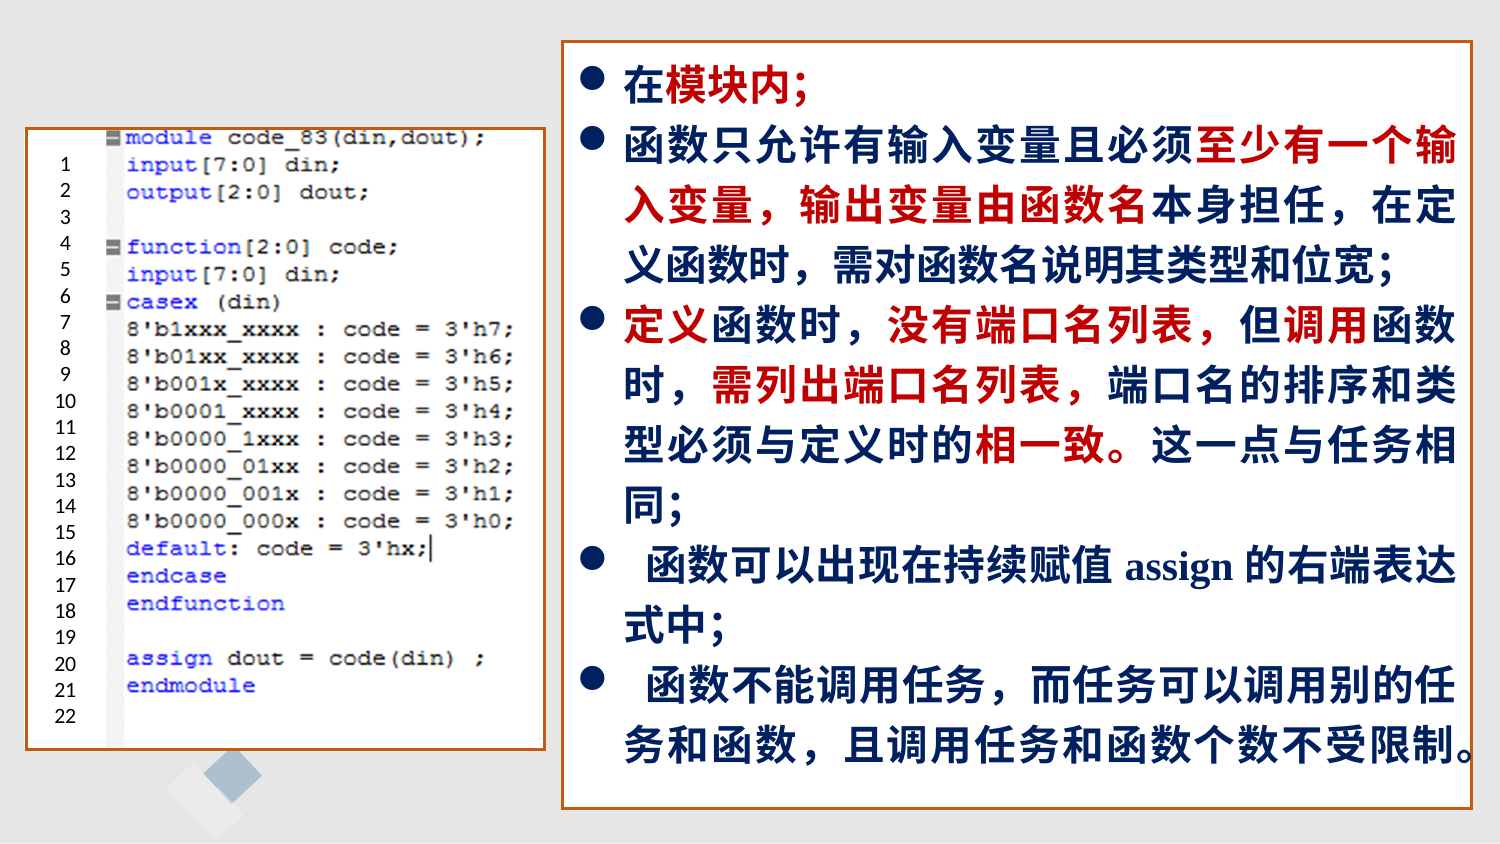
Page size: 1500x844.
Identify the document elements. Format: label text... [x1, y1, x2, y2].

text_box 在模块内； 函数只允许有输入变量且必须至少有一个输入变量，输出变量由函数名本身担任，在定义函数时，需对函数名说明其类型和位宽； 定义函数时，没有端口名列表，但调用函数时，需列出端口名列表，端口名的排序和类型必须与定义时的相一致。这一点与任务相同； 函数可以出现在持续赋值assign的右端表达式中； 函数不能调用任务，而任务可以调用别的任务和函数，且调用任务和函数个数不受限制。 [561, 40, 1473, 809]
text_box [24, 128, 545, 750]
